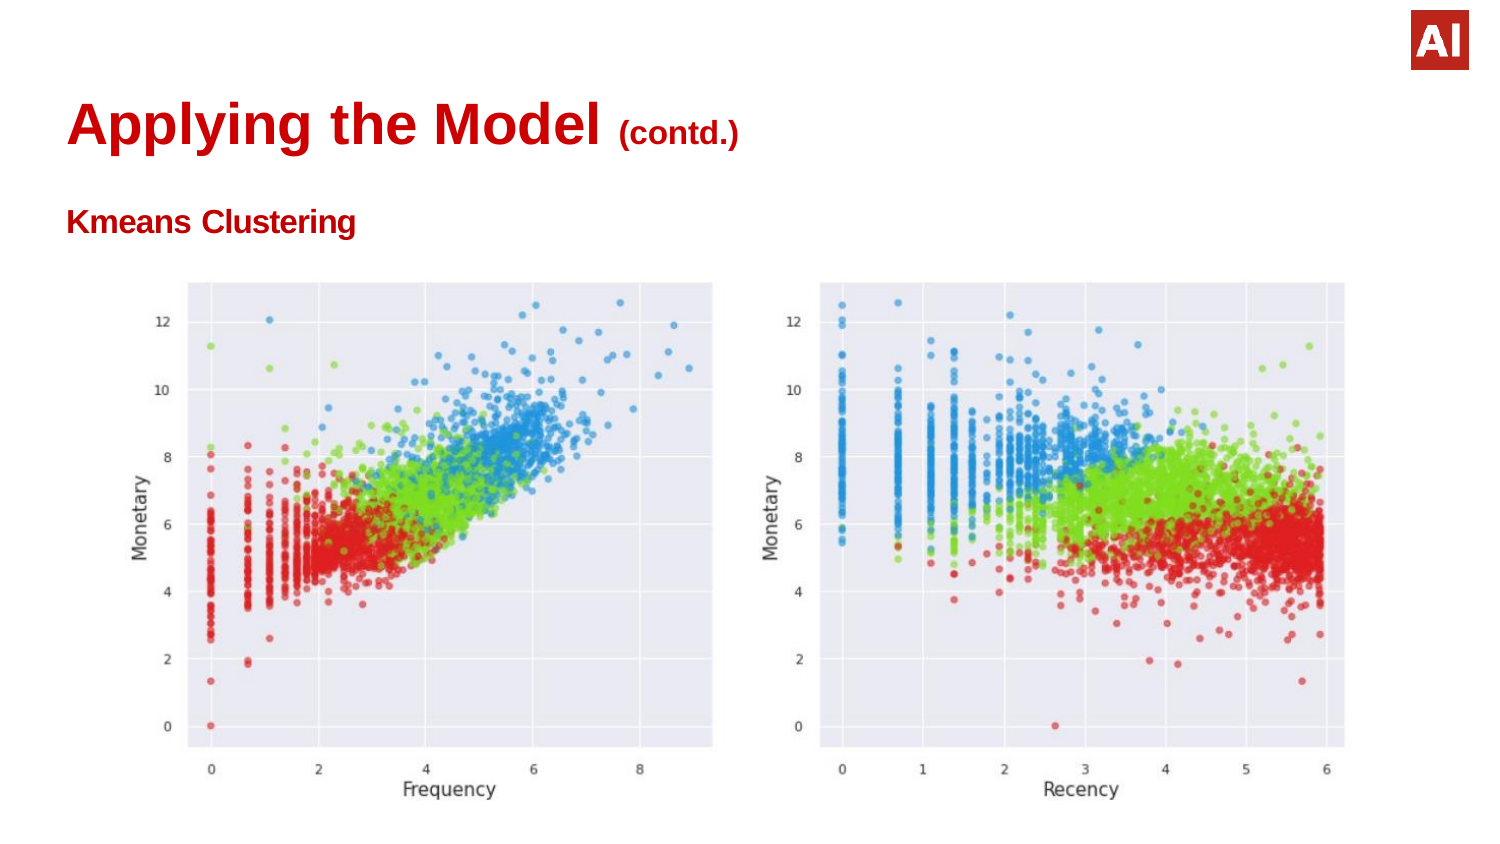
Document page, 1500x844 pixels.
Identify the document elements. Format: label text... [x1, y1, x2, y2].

text_box Kmeans Clustering [64, 198, 361, 241]
text_box Applying the Model (contd.) [64, 84, 745, 157]
picture [124, 275, 1352, 801]
picture [1411, 10, 1469, 70]
